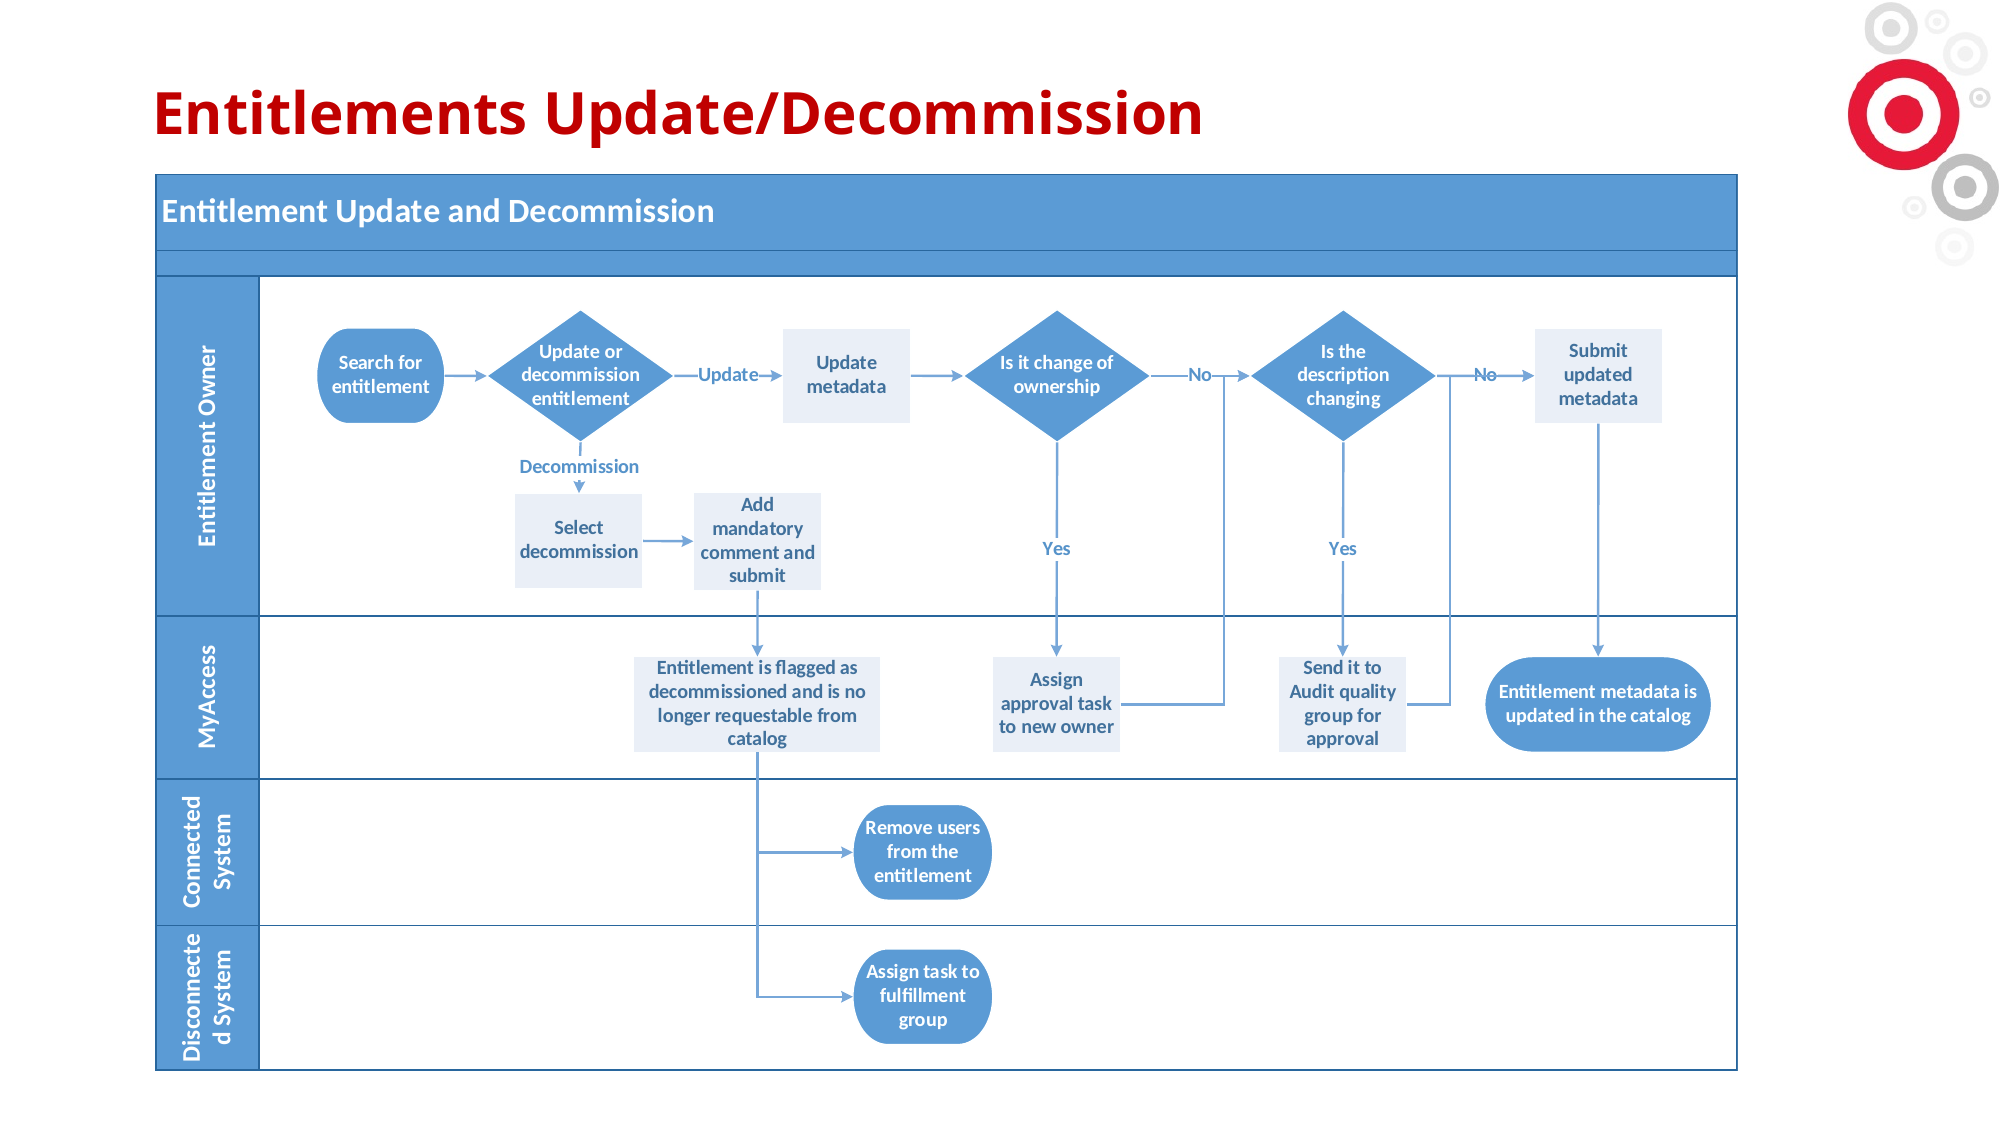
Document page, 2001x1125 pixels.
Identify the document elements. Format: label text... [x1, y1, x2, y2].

picture [143, 1, 2000, 1076]
title Entitlements Update/Decommission [137, 59, 1863, 172]
